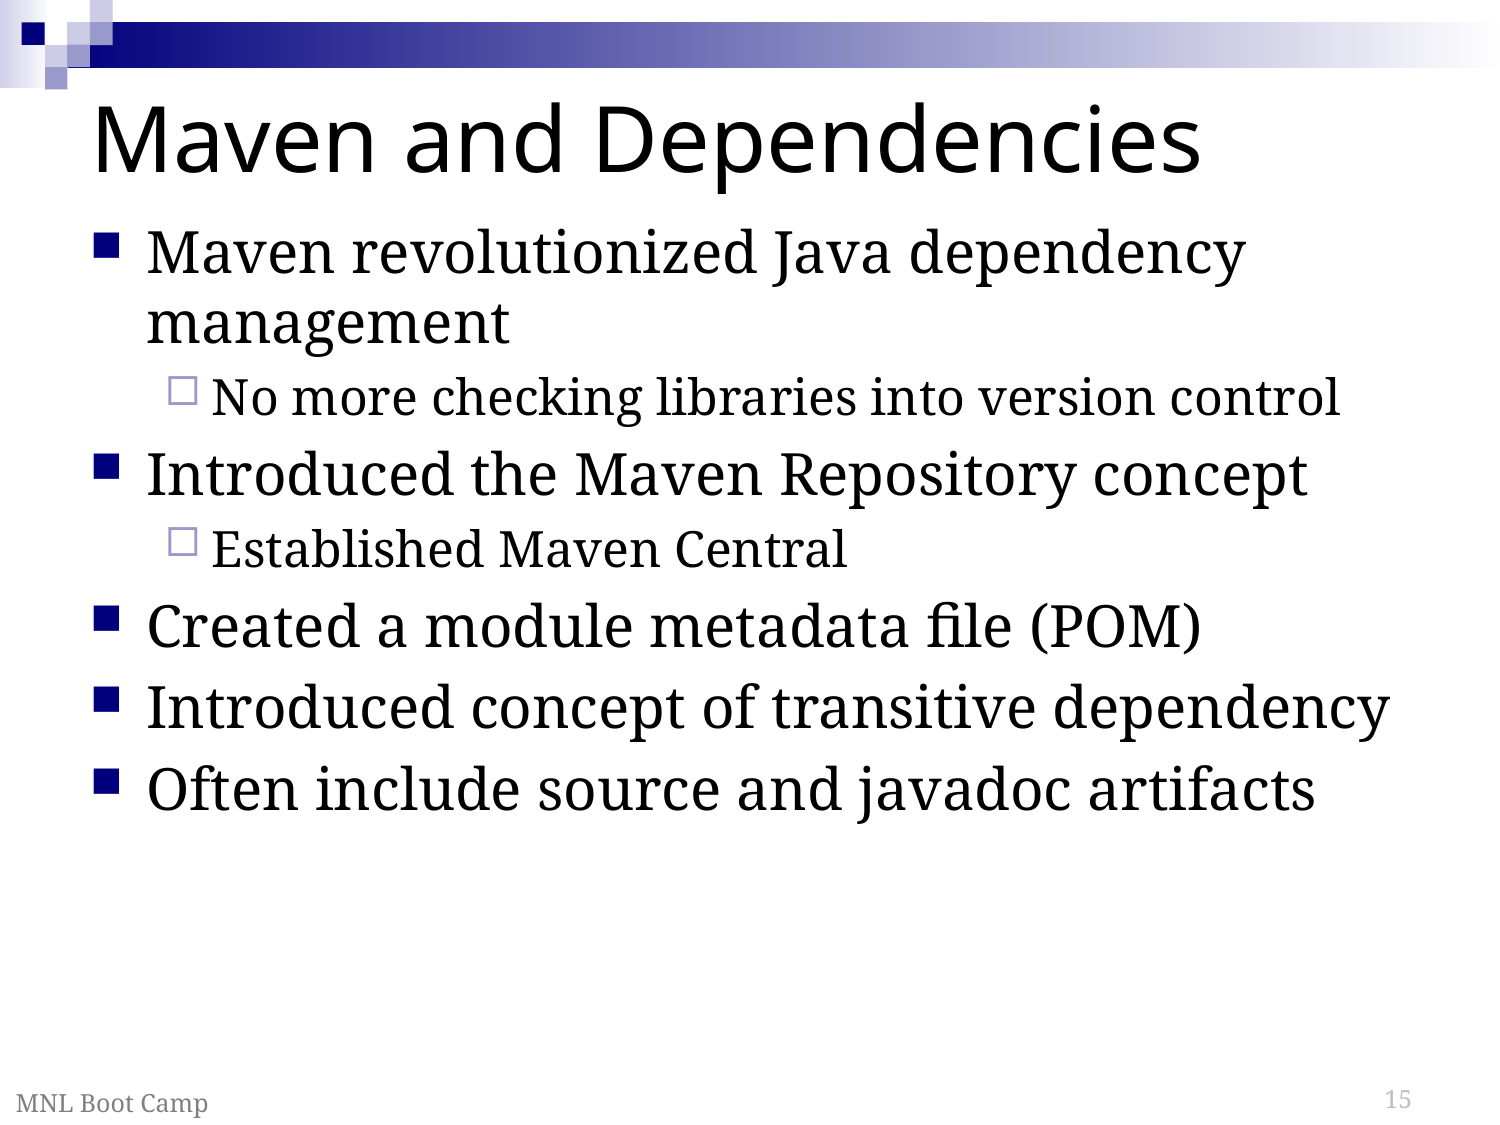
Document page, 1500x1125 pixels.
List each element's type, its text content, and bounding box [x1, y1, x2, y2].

list Maven revolutionized Java dependency management No more checking libraries into version control Introduced the Maven Repository concept Established Maven Central Created a module metadata file (POM) Introduced concept of transitive dependency Often include source and javadoc artifacts [74, 207, 1426, 963]
footer MNL Boot Camp [0, 1070, 231, 1125]
slide_number 15 [1077, 1072, 1428, 1125]
title Maven and Dependencies [74, 74, 1426, 197]
